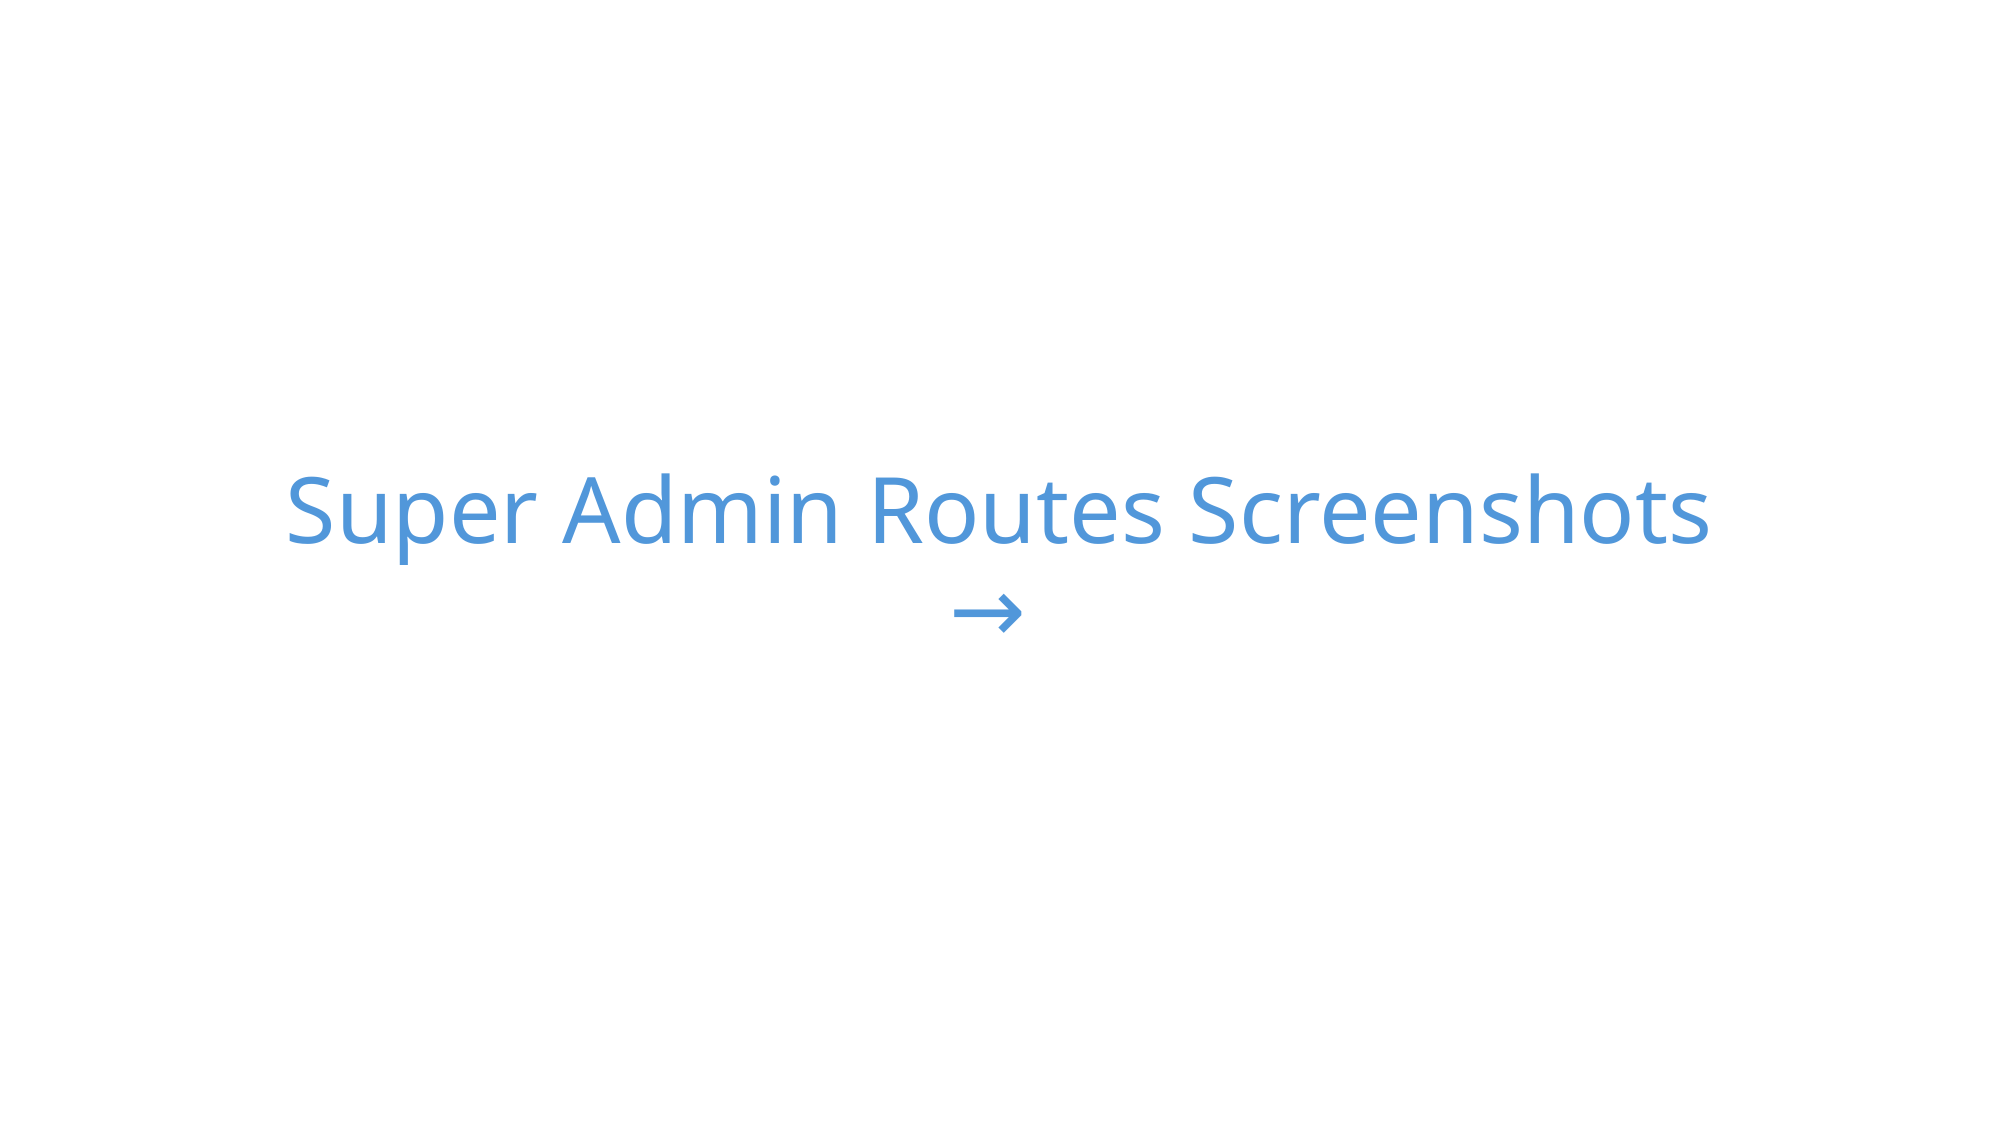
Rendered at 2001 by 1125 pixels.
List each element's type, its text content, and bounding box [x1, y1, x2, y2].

title Super Admin Routes Screenshots → [137, 454, 1863, 672]
